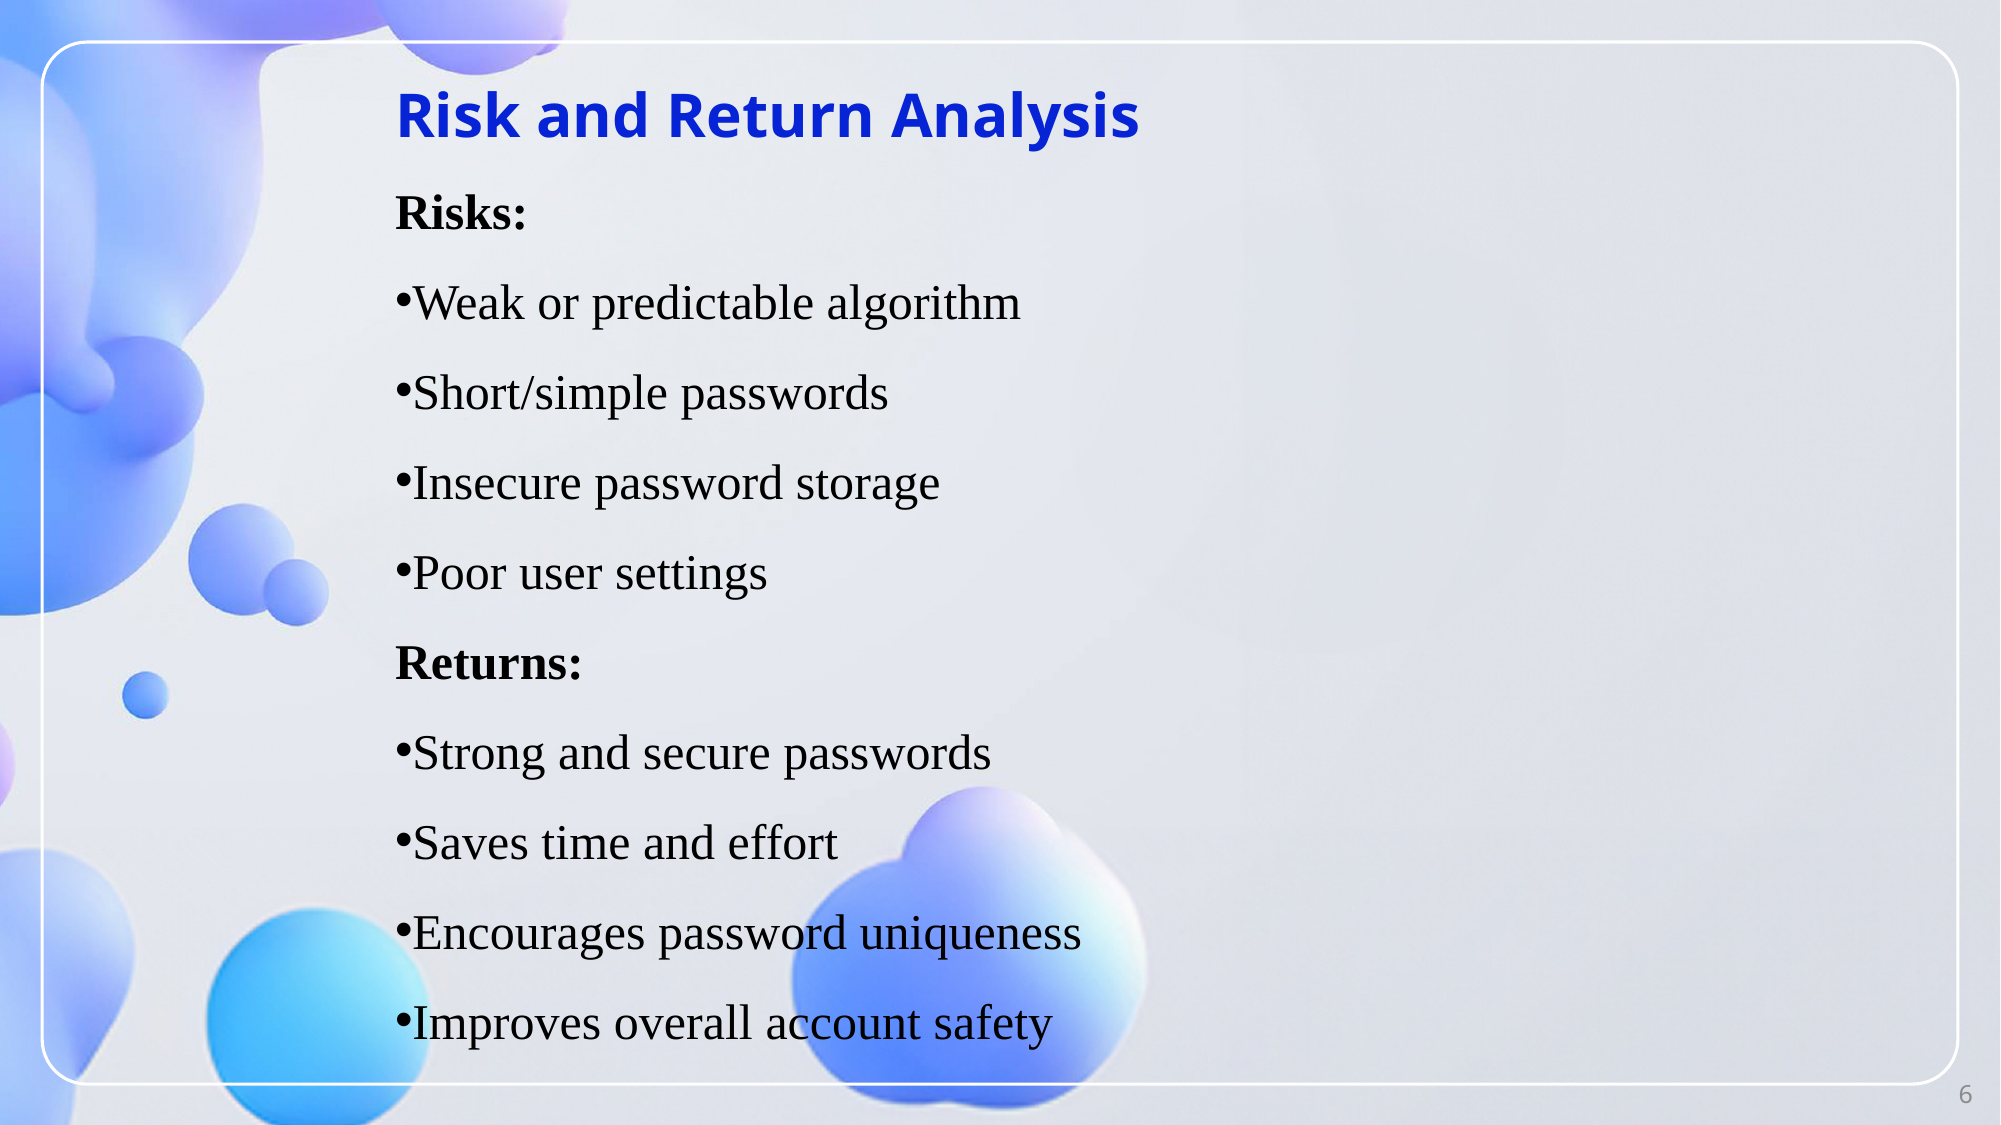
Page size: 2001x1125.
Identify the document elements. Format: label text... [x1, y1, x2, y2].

text_box Risk and Return Analysis Risks: Weak or predictable algorithm Short/simple passwords Insecure password storage Poor user settings Returns: Strong and secure passwords Saves time and effort Encourages password uniqueness Improves overall account safety [380, 69, 1381, 1057]
picture [0, 0, 2001, 1125]
slide_number 6 [1538, 1076, 1988, 1115]
